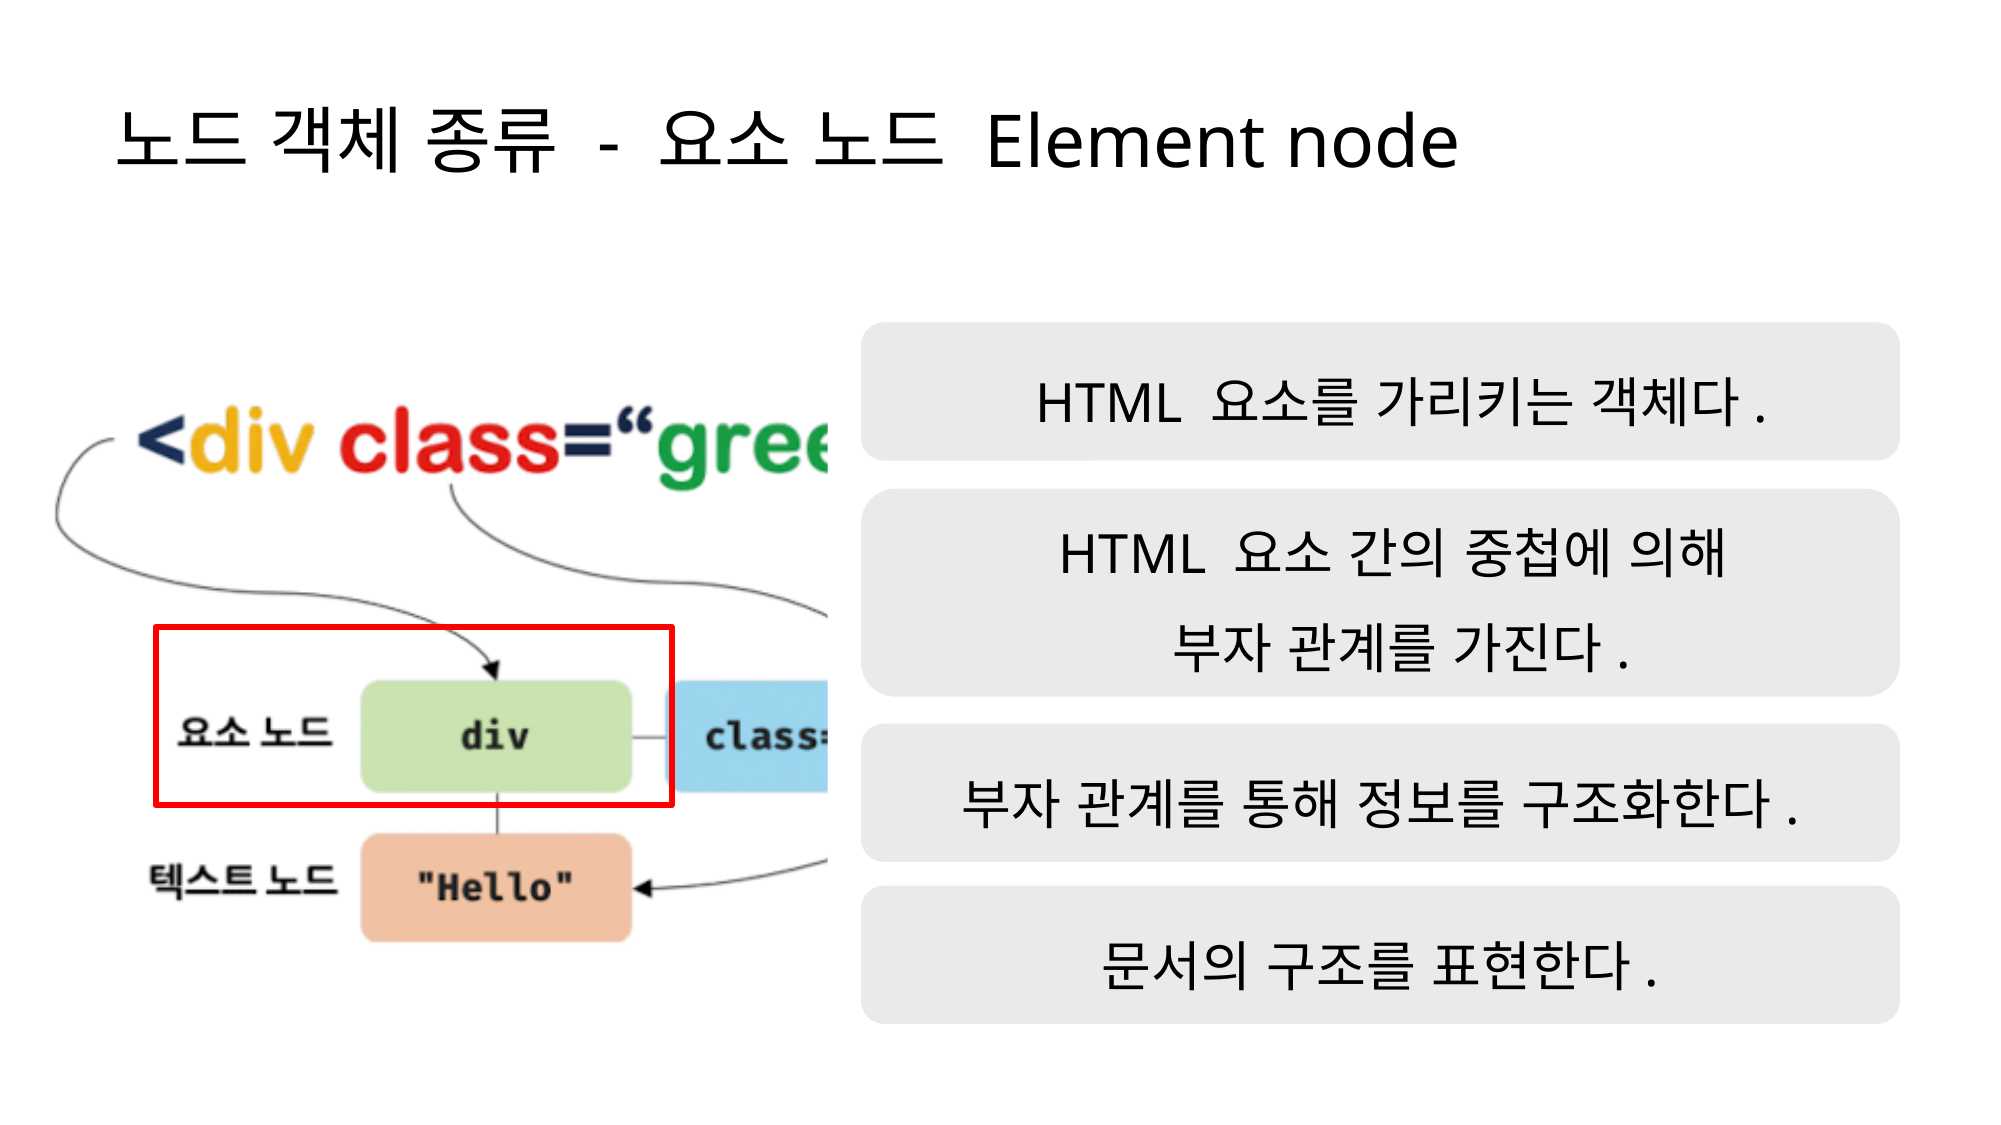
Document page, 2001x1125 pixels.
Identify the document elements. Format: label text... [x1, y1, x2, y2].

text_box 부자 관계를 통해 정보를 구조화한다. [895, 738, 1865, 847]
list HTML 요소를 가리키는 객체다. [976, 337, 1828, 446]
text_box HTML 요소 간의 중첩에 의해 부자 관계를 가진다. [947, 499, 1856, 680]
text_box [861, 885, 1900, 1024]
text_box 문서의 구조를 표현한다. [895, 900, 1865, 1009]
text_box [861, 723, 1900, 862]
text_box [861, 488, 1900, 697]
title 노드 객체 종류 - 요소 노드 Element node [99, 45, 1900, 233]
picture [0, 296, 829, 1000]
text_box [861, 322, 1900, 461]
